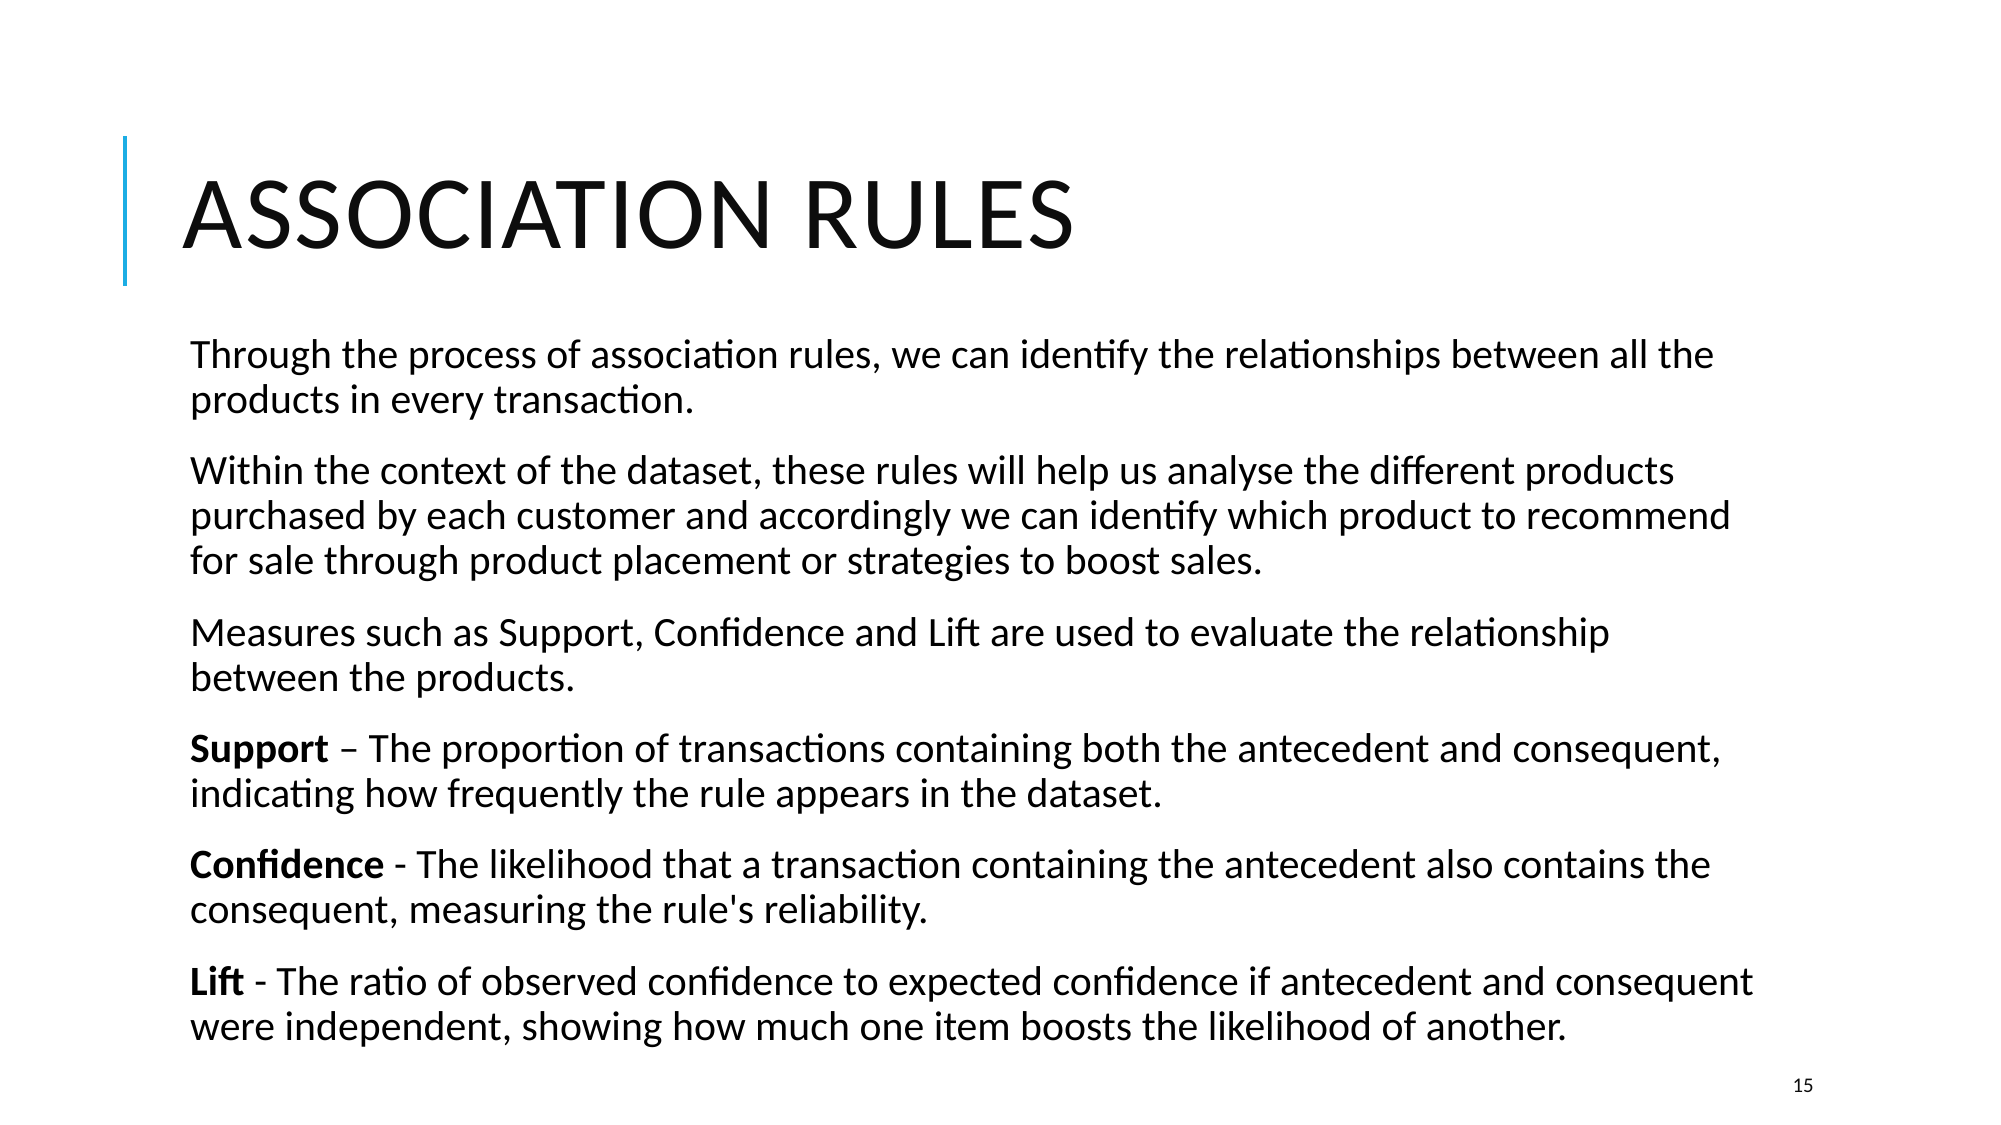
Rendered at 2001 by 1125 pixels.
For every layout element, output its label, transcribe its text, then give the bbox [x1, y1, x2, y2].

title Association rules [168, 96, 1763, 324]
list Through the process of association rules, we can identify the relationships between all the products in every transaction. Within the context of the dataset, these rules will help us analyse the different products purchased by each customer and accordingly we can identify which product to recommend for sale through product placement or strategies to boost sales. Measures such as Support, Confidence and Lift are used to evaluate the relationship between the products. Support – The proportion of transactions containing both the antecedent and consequent, indicating how frequently the rule appears in the dataset. Confidence - The likelihood that a transaction containing the antecedent also contains the consequent, measuring the rule's reliability. Lift - The ratio of observed confidence to expected confidence if antecedent and consequent were independent, showing how much one item boosts the likelihood of another. [168, 324, 1763, 1070]
slide_number 15 [1777, 1061, 1938, 1107]
